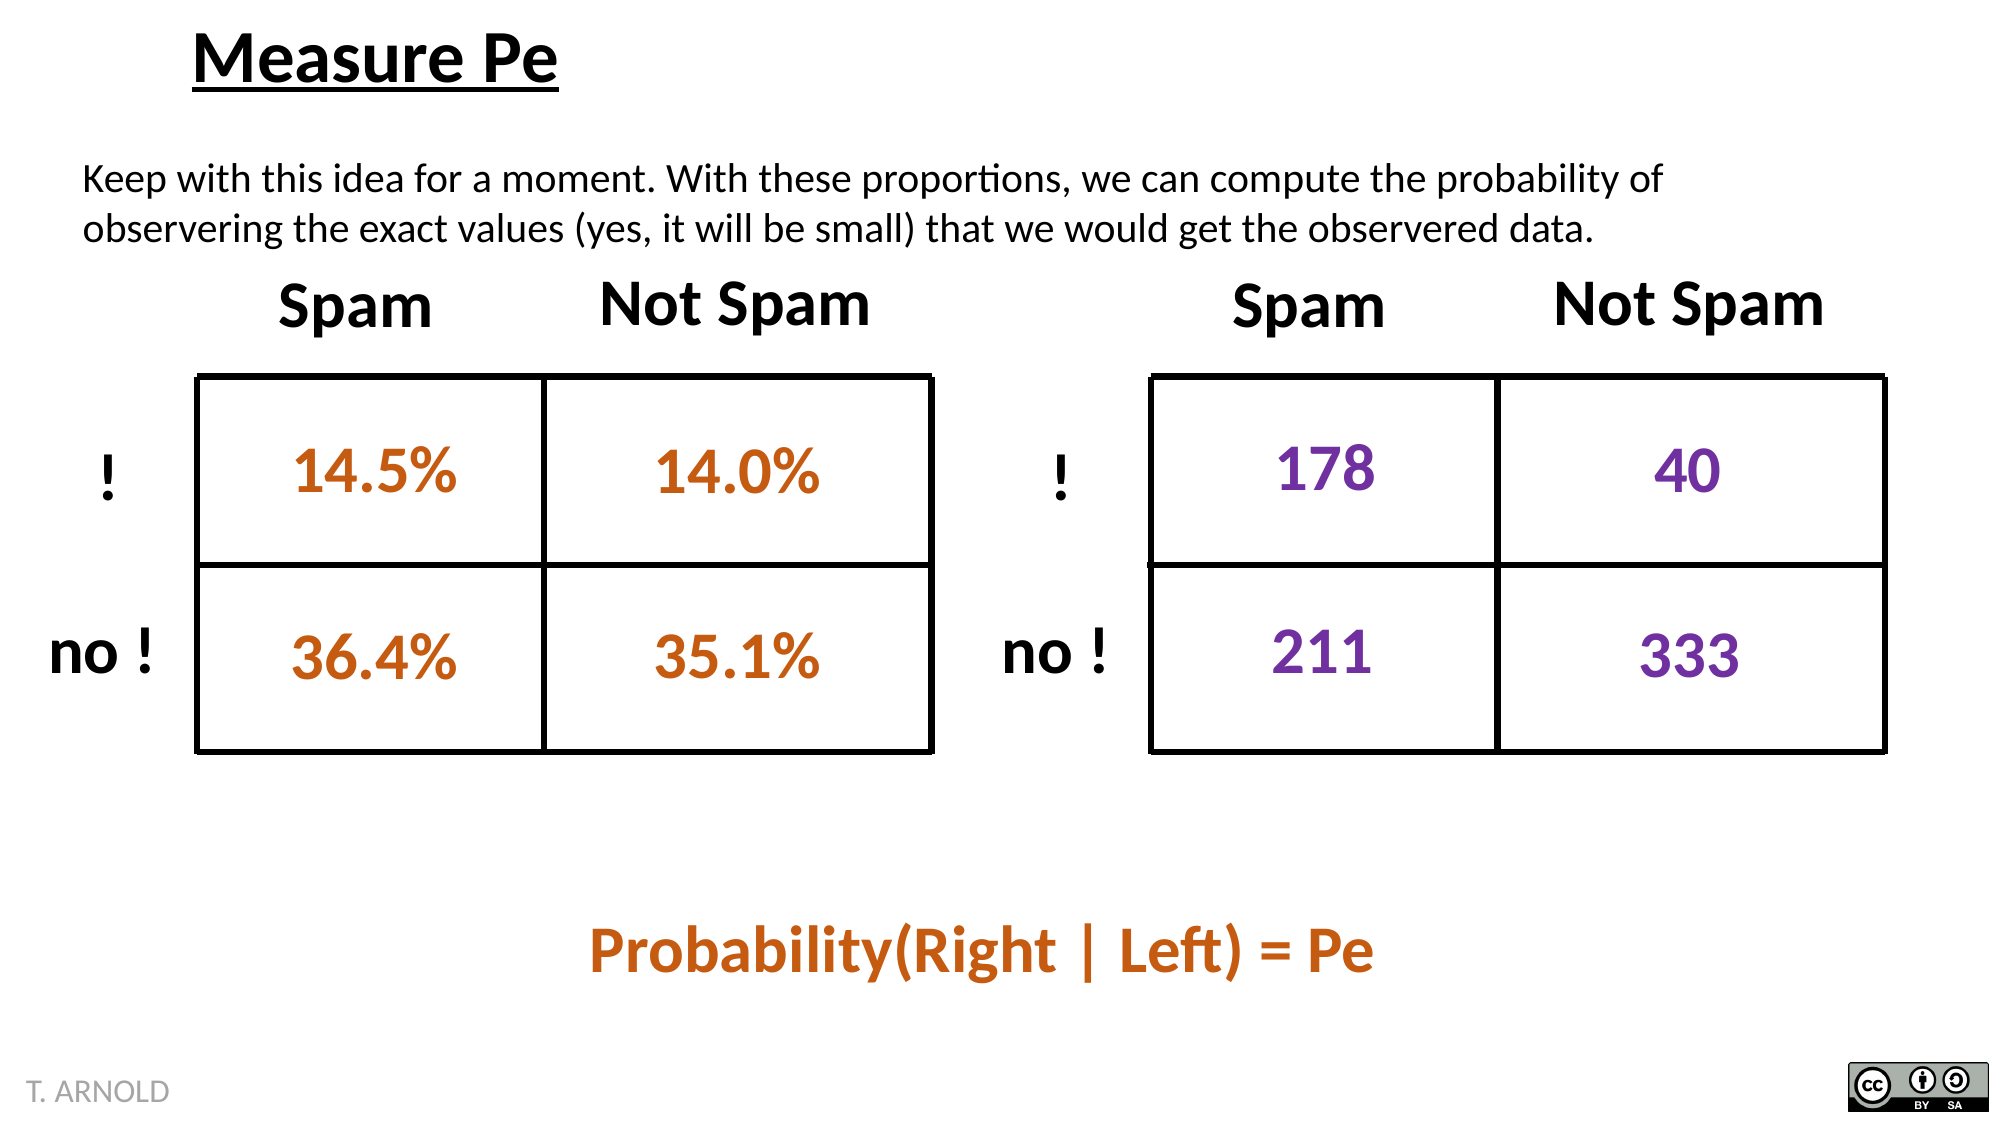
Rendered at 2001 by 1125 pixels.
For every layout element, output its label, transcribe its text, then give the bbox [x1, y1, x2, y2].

text_box Keep with this idea for a moment. With these proportions, we can compute the probability of observering the exact values (yes, it will be small) that we would get the observered data. [67, 143, 1803, 259]
text_box 178 [1166, 416, 1484, 512]
text_box 211 [1163, 599, 1482, 695]
text_box Not Spam [577, 251, 895, 347]
text_box ! [29, 426, 187, 522]
text_box 40 [1529, 418, 1847, 514]
text_box Measure Pe [0, 0, 751, 105]
text_box 333 [1530, 603, 1849, 698]
text_box Spam [197, 253, 515, 349]
text_box Spam [1150, 253, 1469, 349]
text_box 35.1% [578, 604, 897, 699]
text_box 14.5% [216, 418, 534, 513]
text_box 14.0% [578, 419, 897, 515]
text_box no ! [969, 599, 1142, 695]
picture [1848, 1062, 1989, 1112]
text_box Probability(Right | Left) = Pe [508, 897, 1457, 993]
text_box 36.4% [215, 605, 533, 701]
text_box ! [982, 426, 1140, 522]
text_box Not Spam [1530, 251, 1849, 347]
text_box no ! [16, 599, 189, 695]
text_box T. ARNOLD [11, 1062, 673, 1117]
